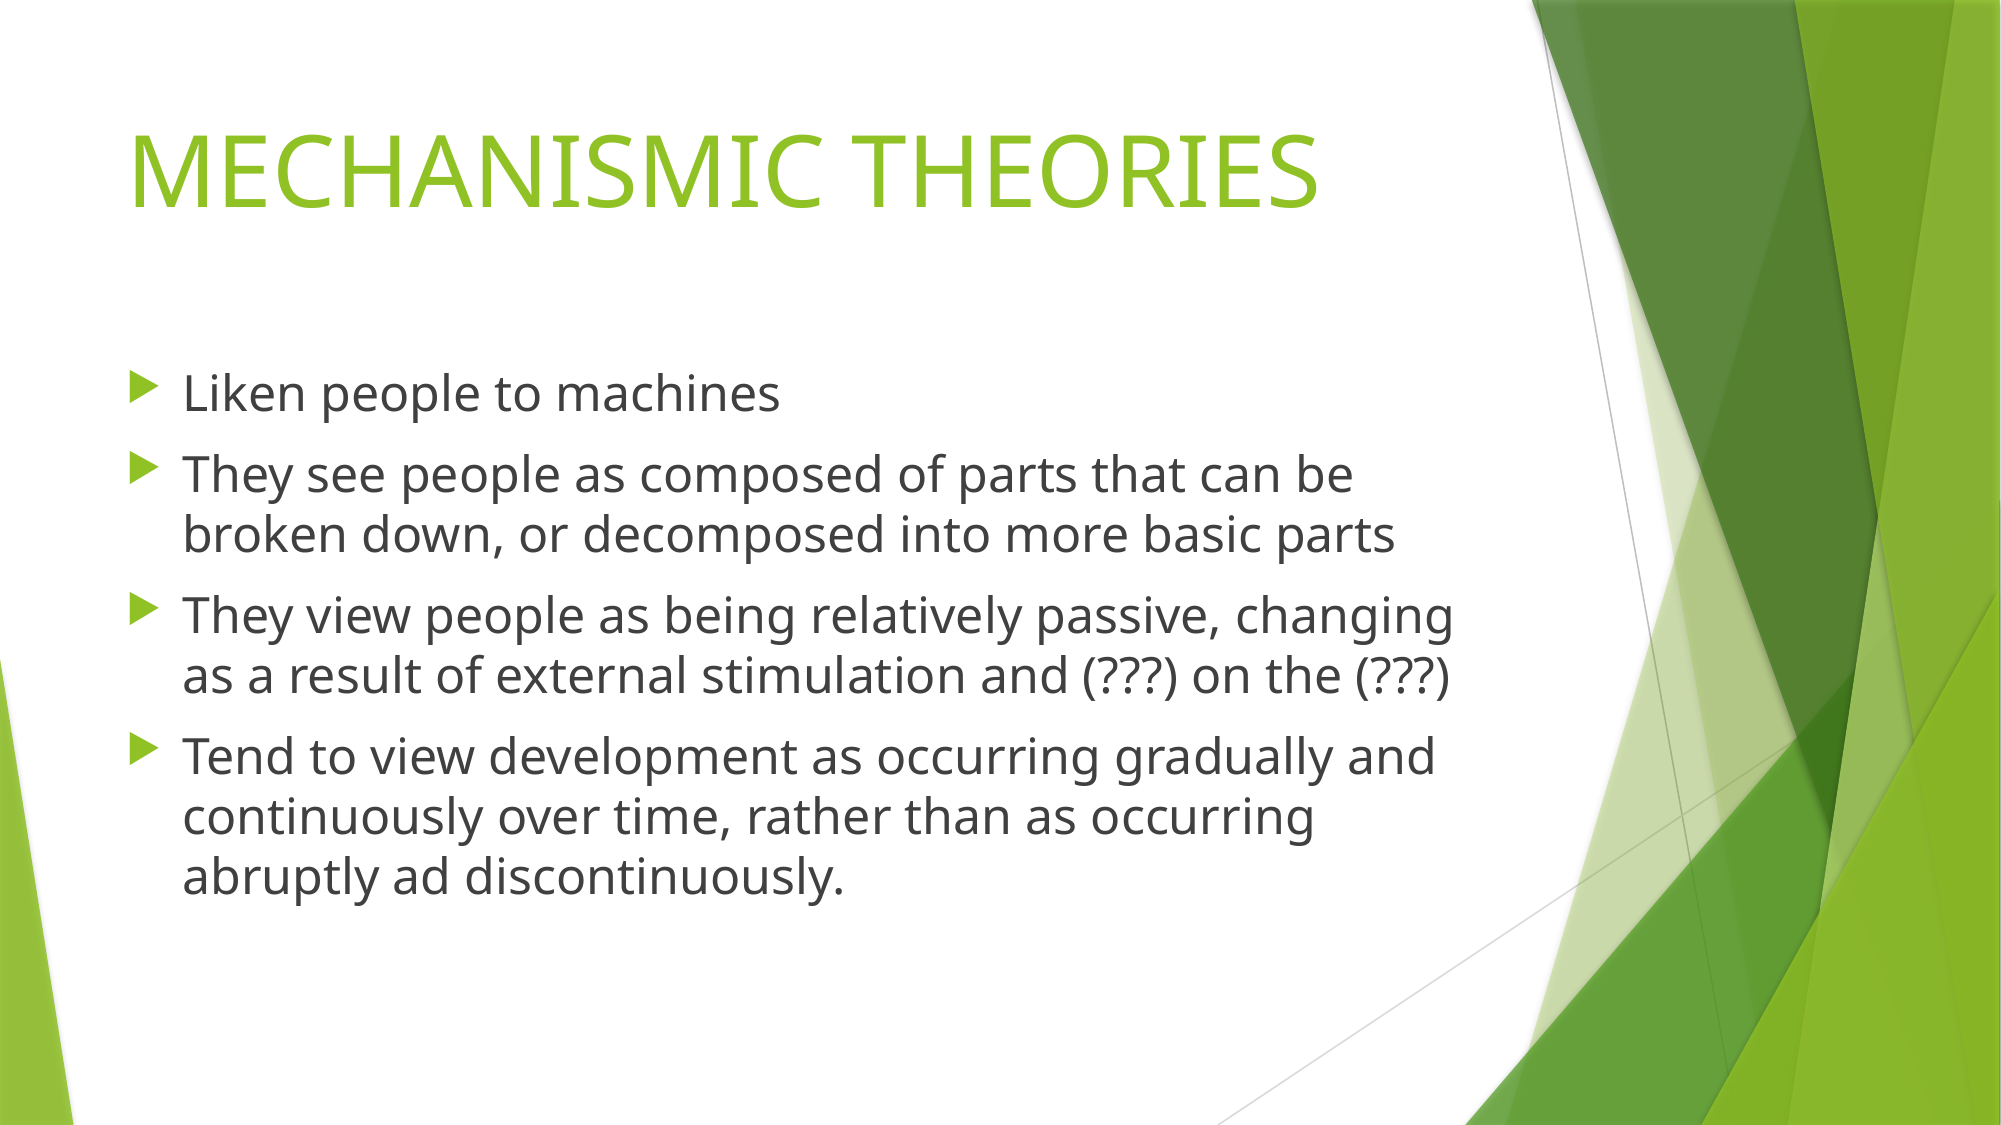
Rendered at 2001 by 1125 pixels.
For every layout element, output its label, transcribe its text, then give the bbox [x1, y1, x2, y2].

title MECHANISMIC THEORIES [111, 99, 1522, 317]
list Liken people to machines They see people as composed of parts that can be broken down, or decomposed into more basic parts They view people as being relatively passive, changing as a result of external stimulation and (???) on the (???) Tend to view development as occurring gradually and continuously over time, rather than as occurring abruptly ad discontinuously. [111, 354, 1522, 992]
